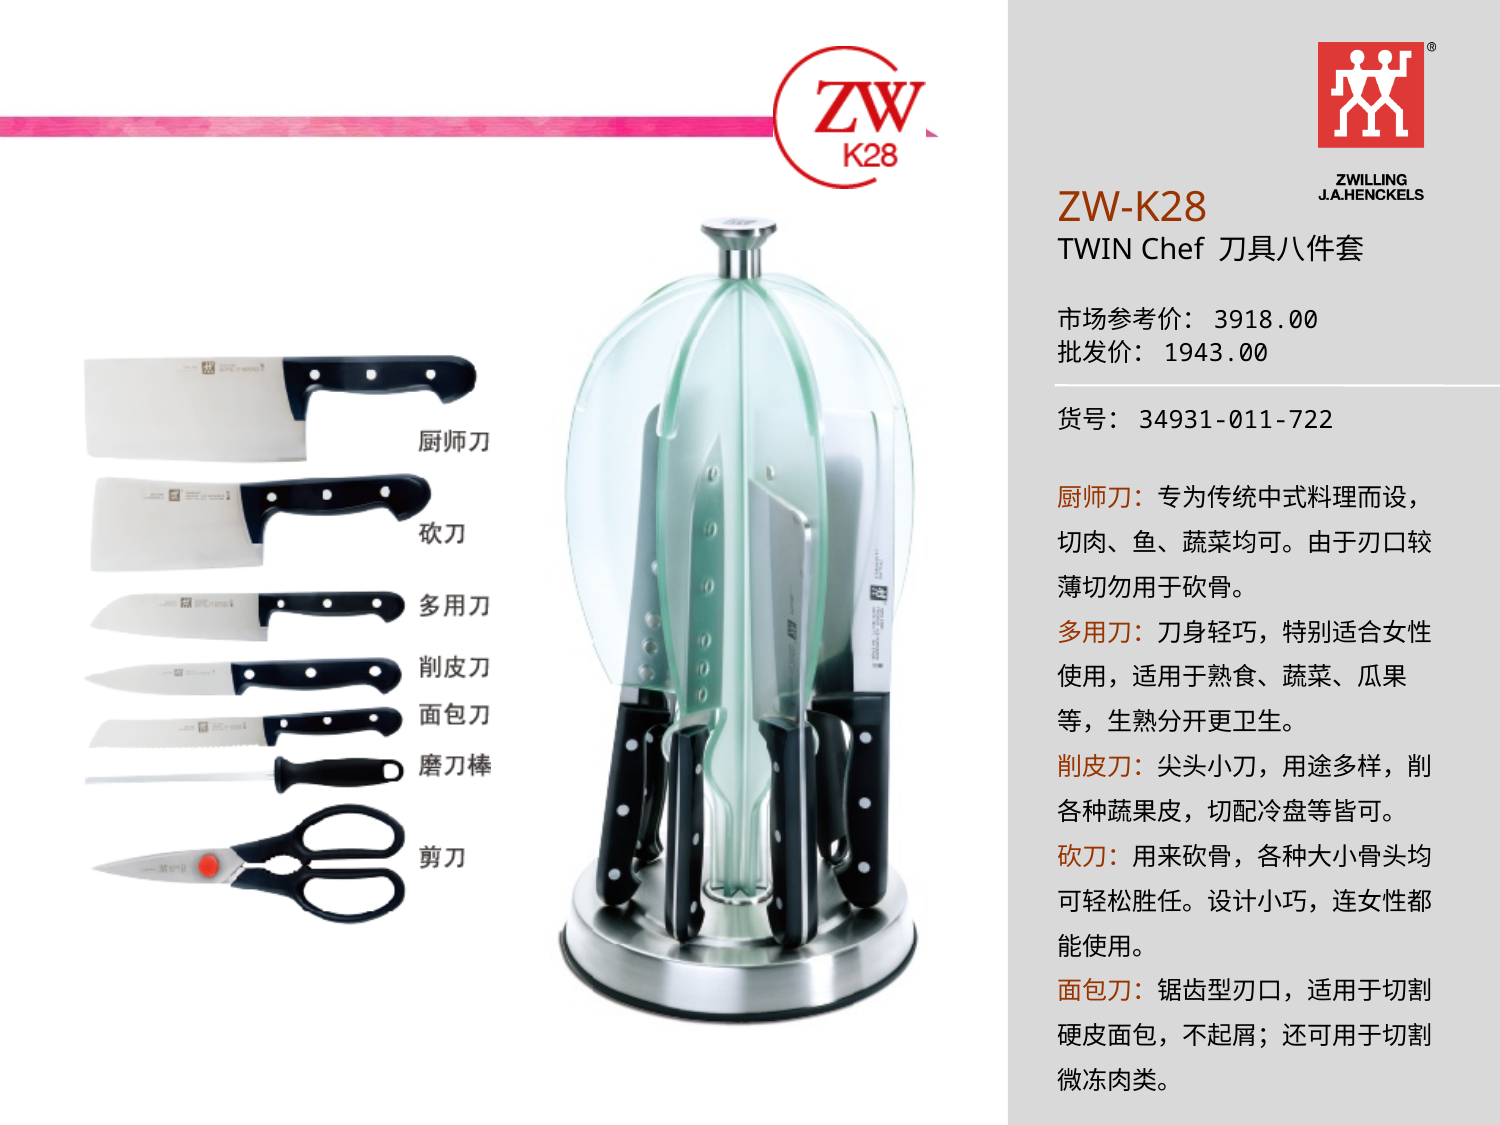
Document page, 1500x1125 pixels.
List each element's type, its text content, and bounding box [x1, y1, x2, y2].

picture [0, 0, 1007, 1125]
text_box ZW-K28 TWIN Chef 刀具八件套 市场参考价：3918.00 批发价：1943.00 货号：34931-011-722 厨师刀：专为传统中式料理而设，切肉、鱼、蔬菜均可。由于刃口较薄切勿用于砍骨。 多用刀：刀身轻巧，特别适合女性使用，适用于熟食、蔬菜、瓜果等，生熟分开更卫生。 削皮刀：尖头小刀，用途多样，削各种蔬果皮，切配冷盘等皆可。 砍刀：用来砍骨，各种大小骨头均可轻松胜任。设计小巧，连女性都能使用。 面包刀：锯齿型刃口，适用于切割硬皮面包，不起屑；还可用于切割微冻肉类。 [1042, 172, 1471, 1125]
picture [1317, 42, 1436, 200]
text_box [1007, 0, 1500, 1125]
